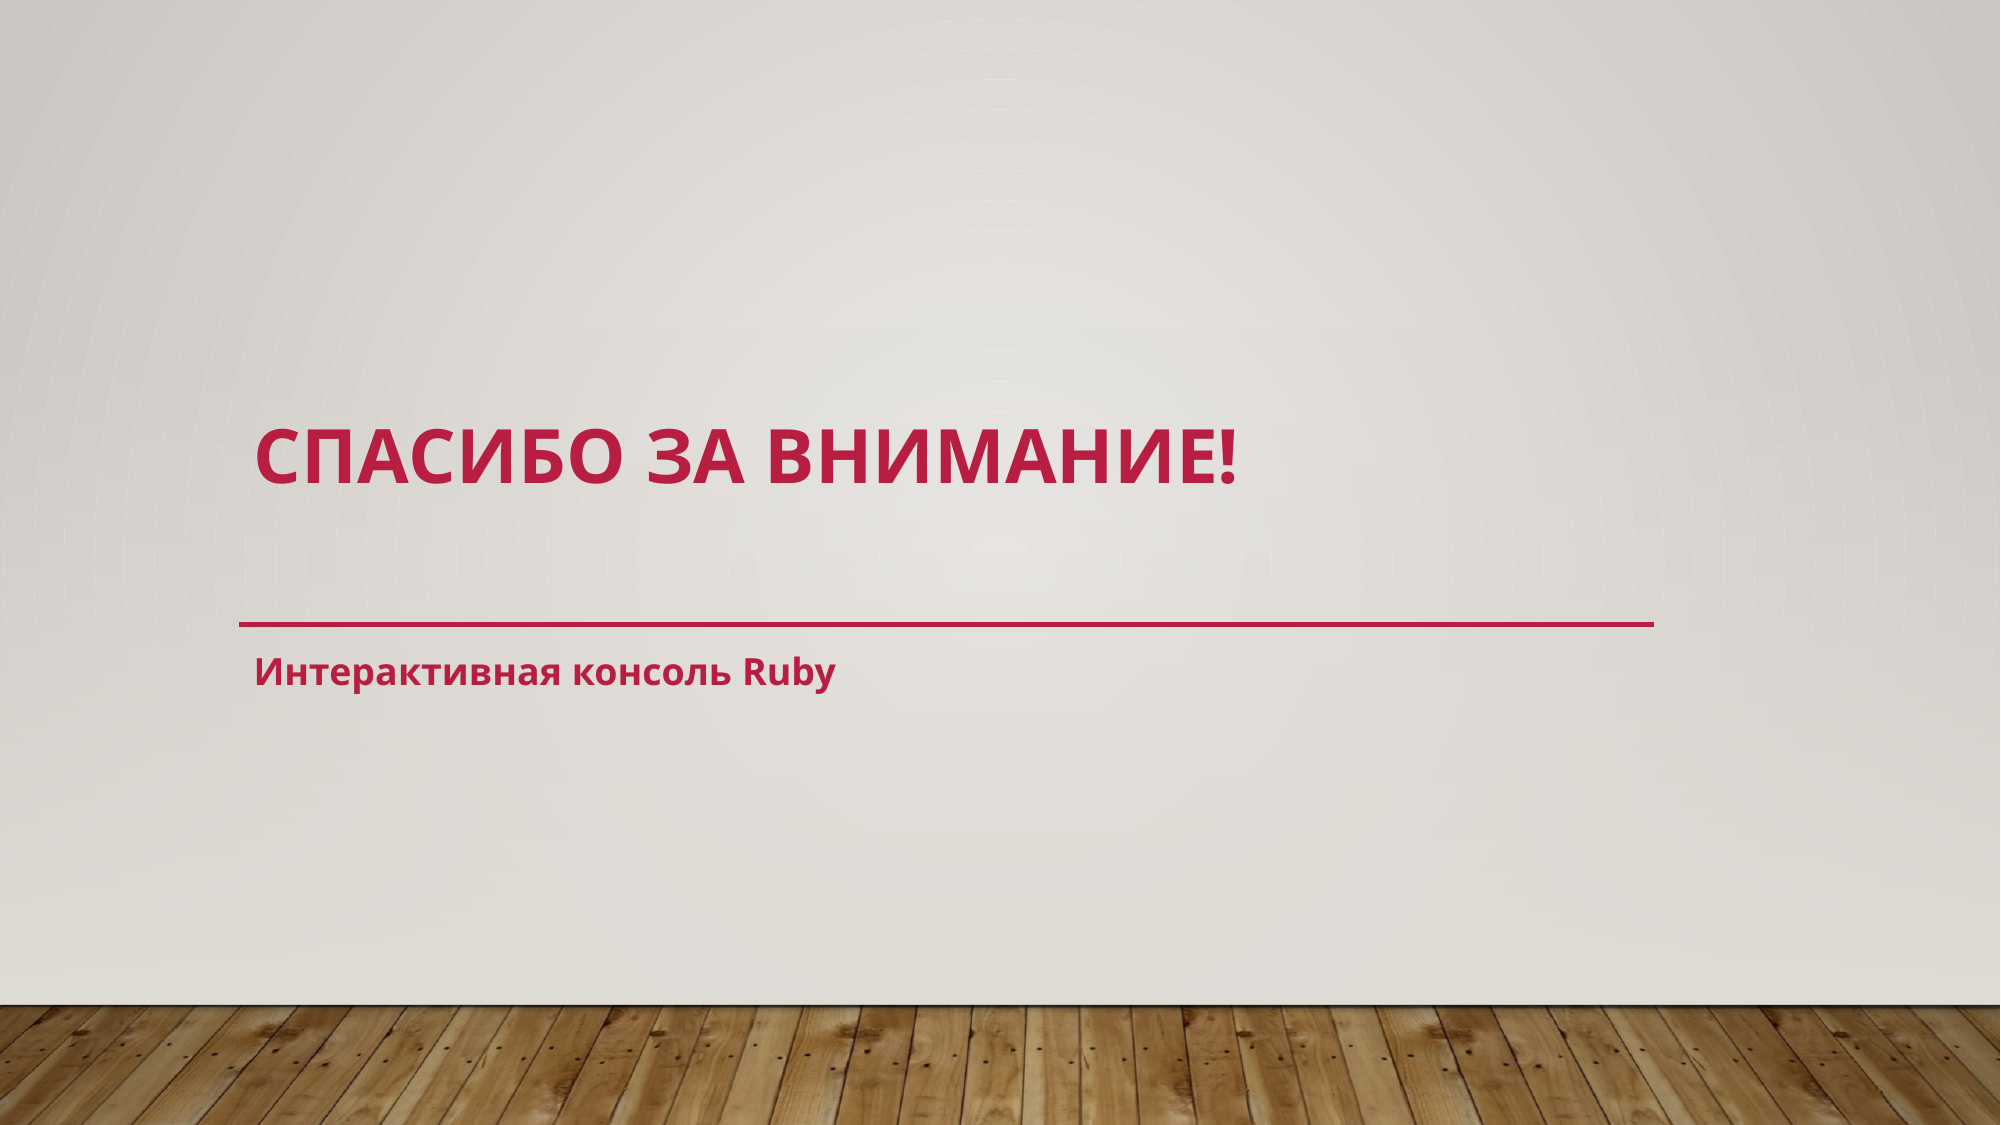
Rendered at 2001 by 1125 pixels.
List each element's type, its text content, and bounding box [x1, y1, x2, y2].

picture [0, 1005, 2000, 1125]
list Интерактивная консоль Ruby [238, 624, 1655, 791]
title Спасибо за внимание! [238, 288, 1657, 598]
